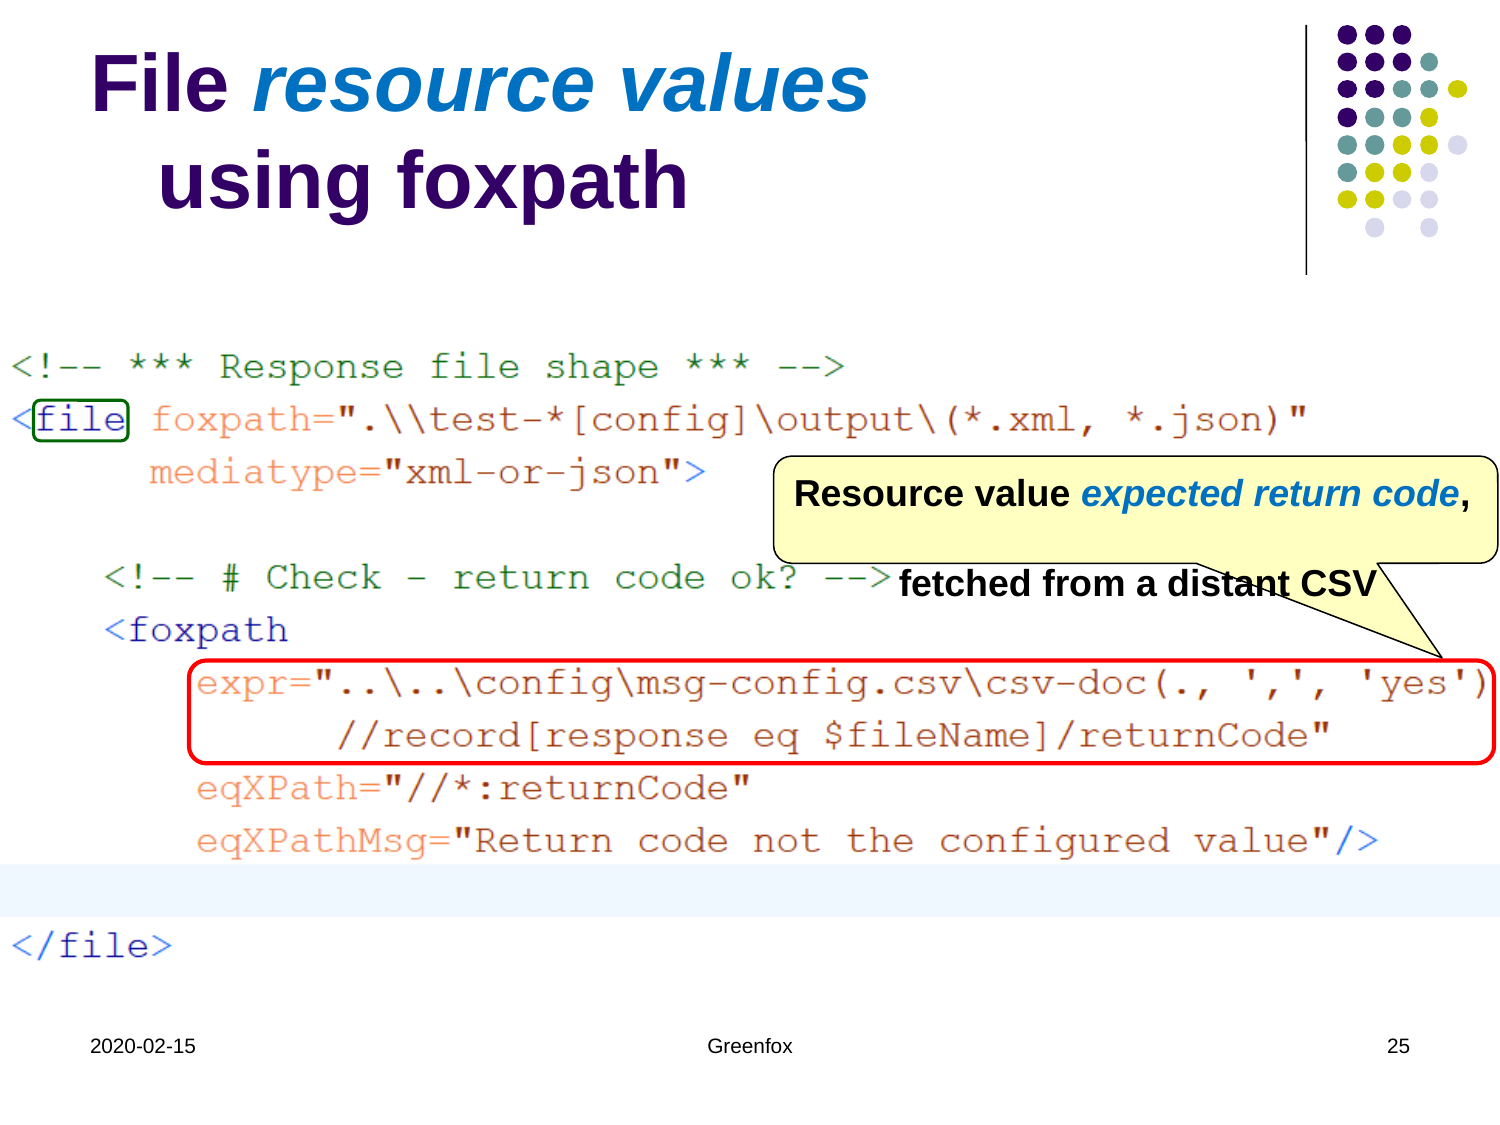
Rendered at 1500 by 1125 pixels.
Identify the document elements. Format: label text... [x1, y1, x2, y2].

picture [0, 344, 1500, 976]
title File resource values using foxpath [75, 20, 1313, 233]
footer Greenfox [478, 1025, 1022, 1100]
slide_number 25 [1074, 1025, 1425, 1100]
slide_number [75, 1025, 425, 1100]
